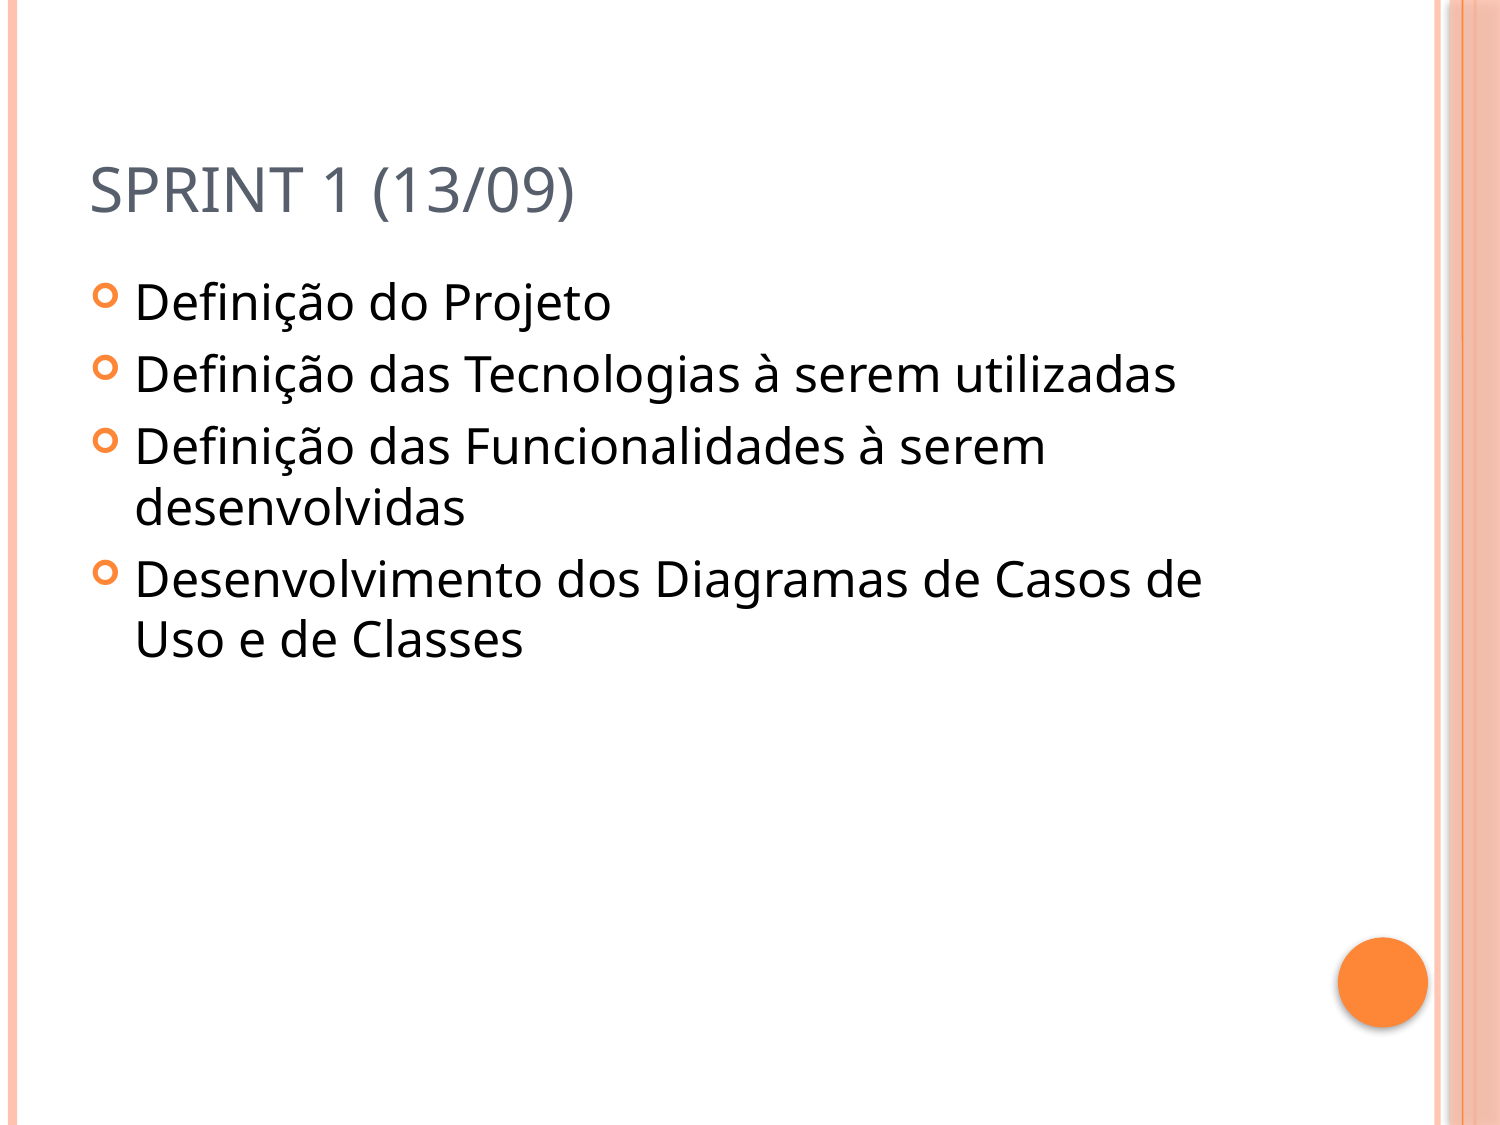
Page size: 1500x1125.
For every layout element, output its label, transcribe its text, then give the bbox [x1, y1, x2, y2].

list Definição do Projeto Definição das Tecnologias à serem utilizadas Definição das Funcionalidades à serem desenvolvidas Desenvolvimento dos Diagramas de Casos de Uso e de Classes [75, 262, 1300, 1062]
title Sprint 1 (13/09) [75, 45, 1300, 233]
